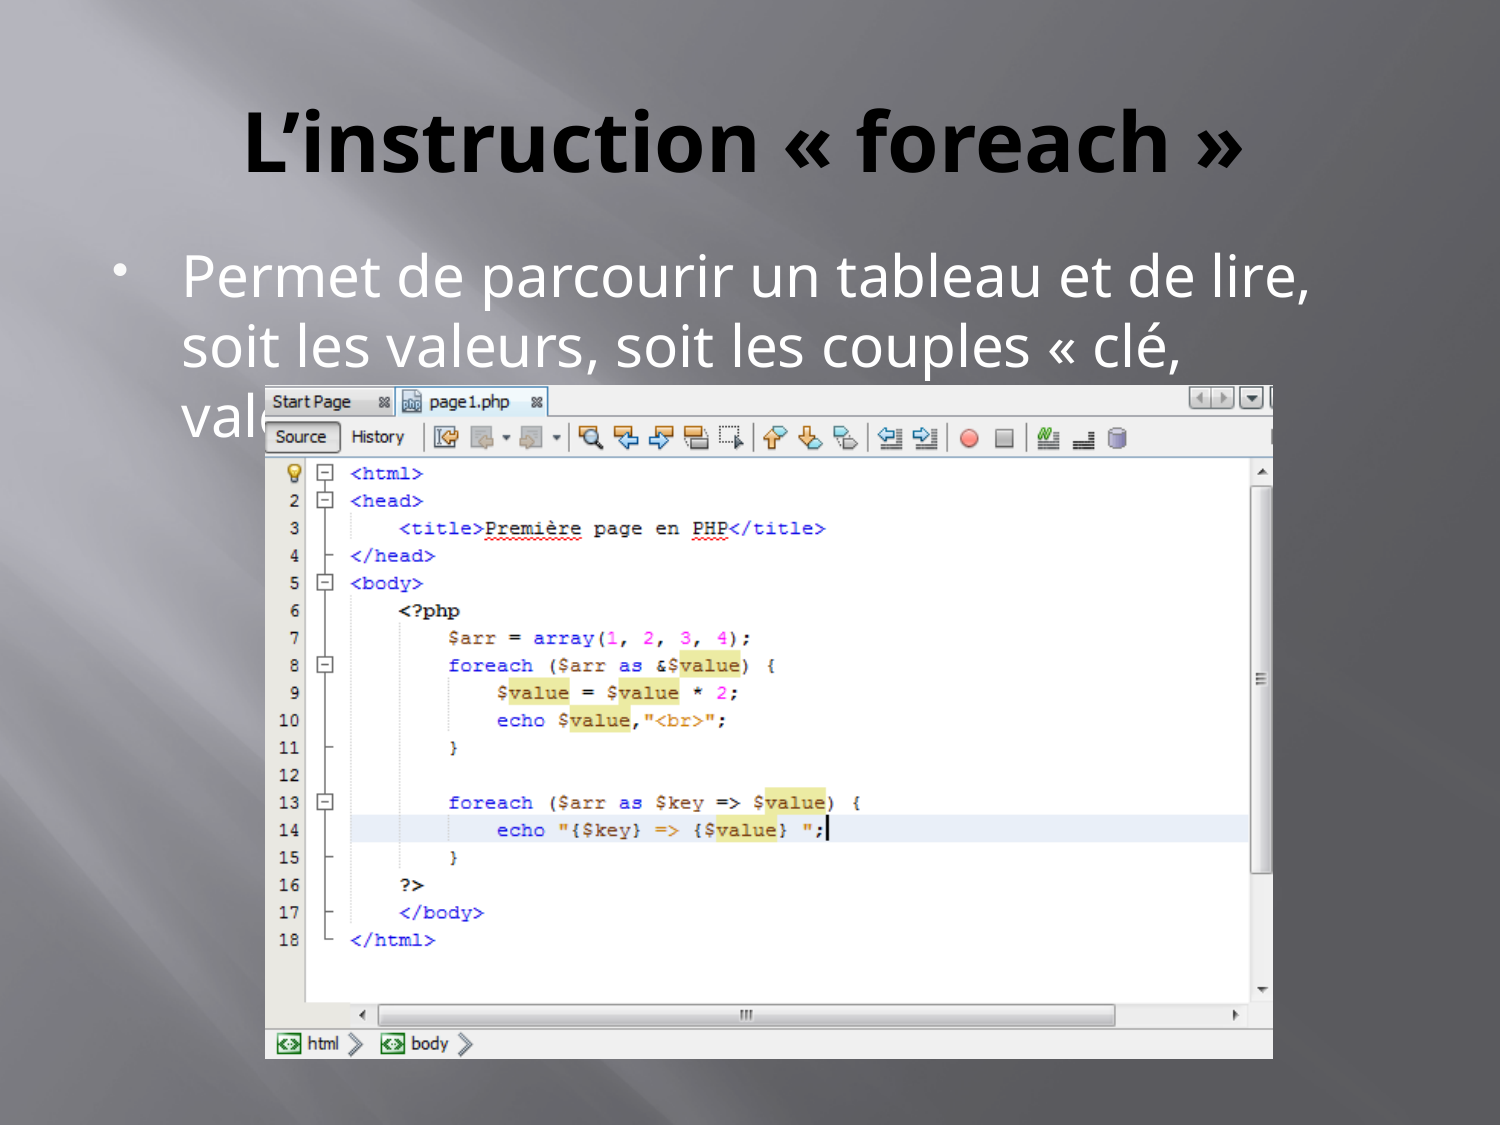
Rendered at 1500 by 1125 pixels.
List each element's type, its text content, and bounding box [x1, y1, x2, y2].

title L’instruction « foreach » [53, 45, 1436, 233]
list Permet de parcourir un tableau et de lire, soit les valeurs, soit les couples « clé, valeur » [76, 231, 1427, 398]
picture [265, 385, 1273, 1059]
